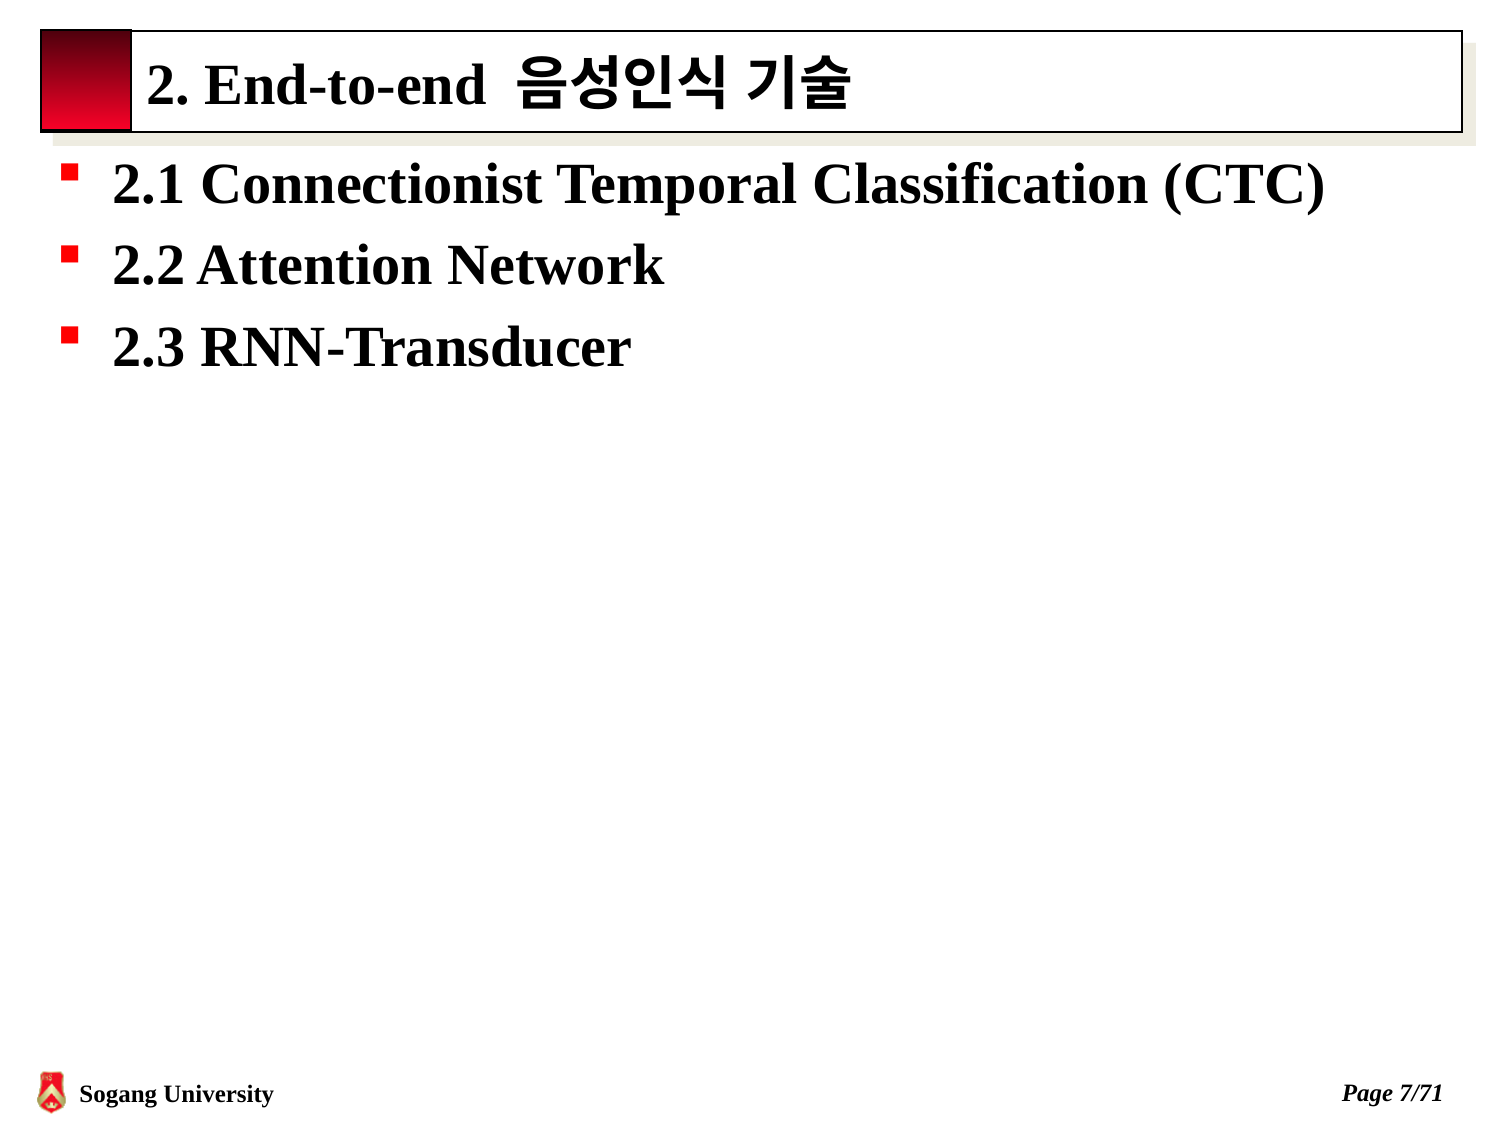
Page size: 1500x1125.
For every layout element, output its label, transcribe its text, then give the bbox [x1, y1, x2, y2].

slide_number Page 6/71 [1253, 1069, 1459, 1125]
list 2.1 Connectionist Temporal Classification (CTC) 2.2 Attention Network 2.3 RNN-Transducer [41, 137, 1459, 1052]
title 2. End-to-end 음성인식 기술 [131, 32, 1462, 131]
picture [35, 1066, 70, 1117]
